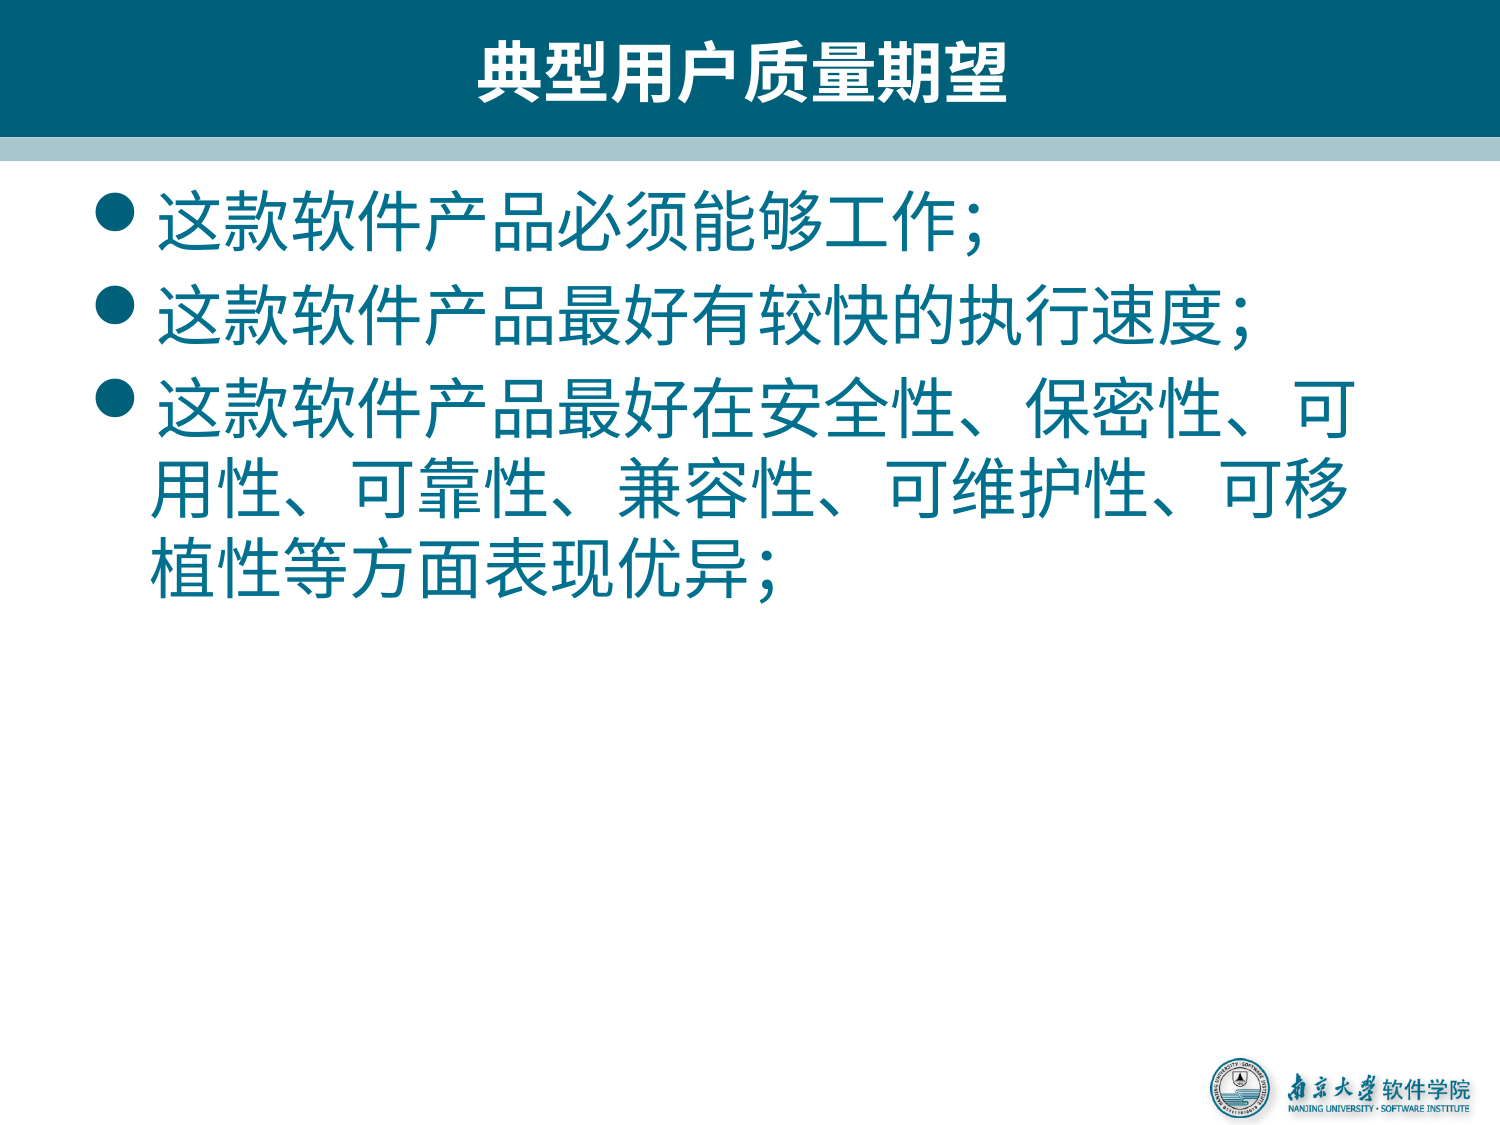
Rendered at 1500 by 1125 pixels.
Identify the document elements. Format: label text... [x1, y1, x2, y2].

picture [1210, 1058, 1233, 1082]
title 典型用户质量期望 [50, 24, 1438, 118]
list 这款软件产品必须能够工作； 这款软件产品最好有较快的执行速度； 这款软件产品最好在安全性、保密性、可用性、可靠性、兼容性、可维护性、可移植性等方面表现优异； [75, 172, 1425, 1050]
picture [1213, 1058, 1470, 1118]
picture [1210, 1095, 1230, 1118]
